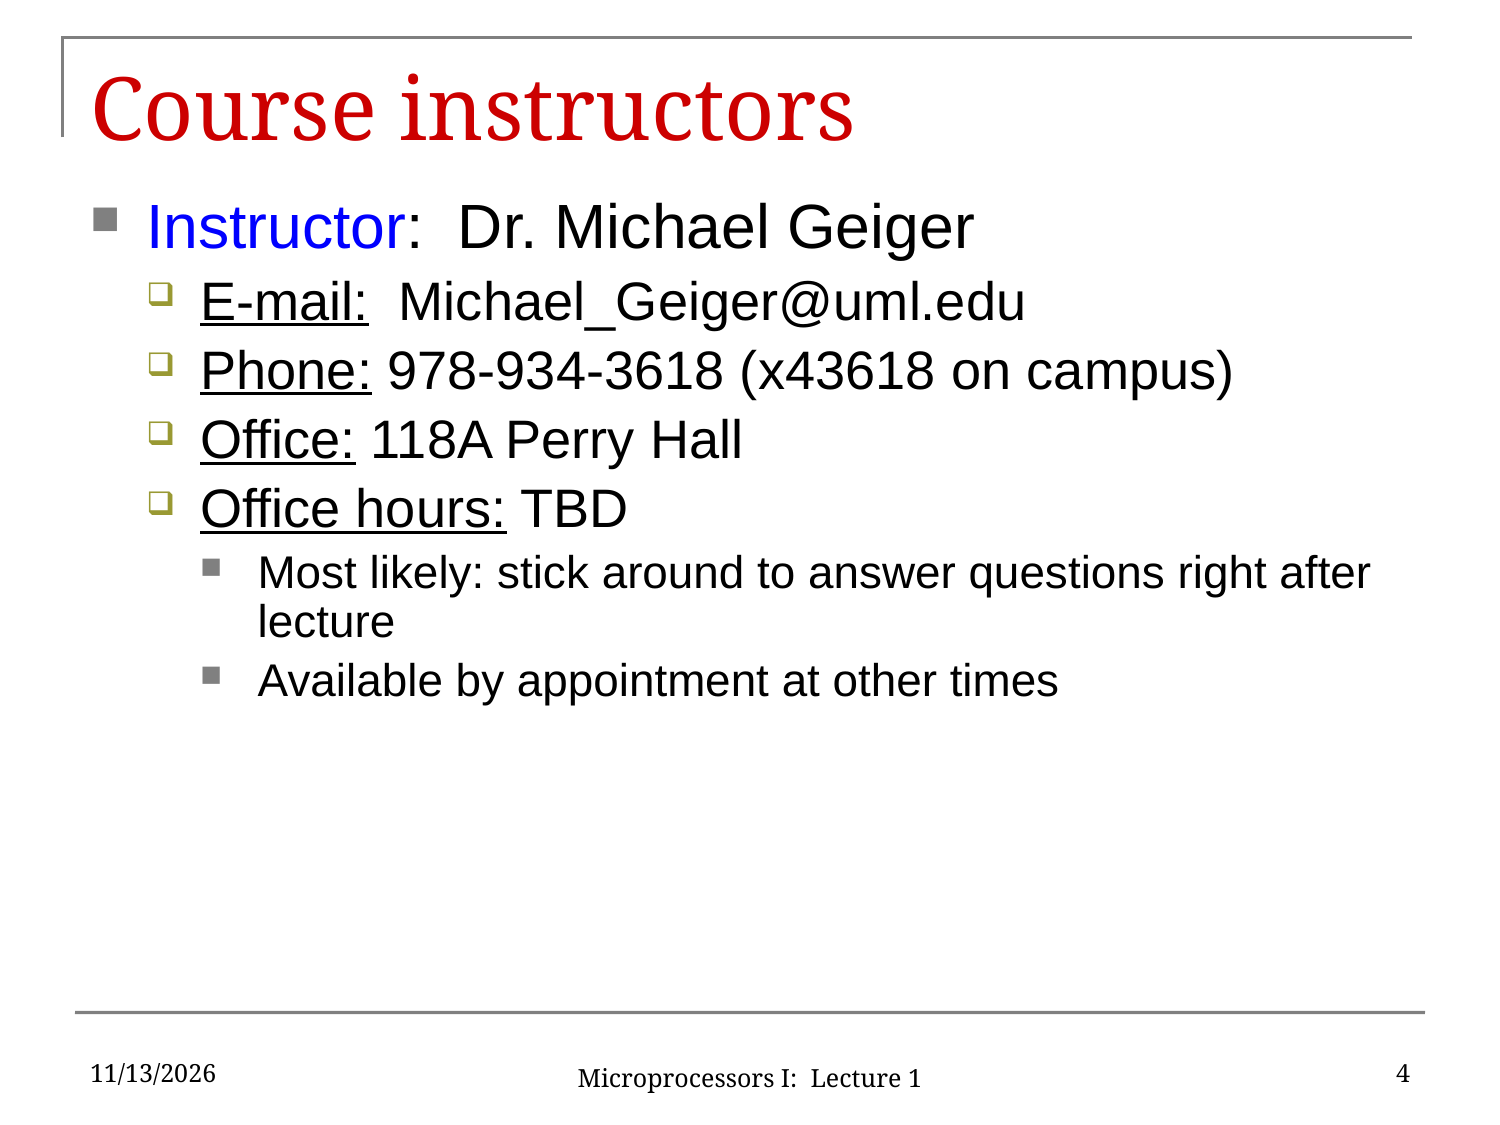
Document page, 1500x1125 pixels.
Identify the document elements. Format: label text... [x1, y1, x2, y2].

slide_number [74, 1023, 426, 1100]
slide_number 4 [1074, 1023, 1426, 1100]
title Course instructors [75, 45, 1425, 163]
list Instructor: Dr. Michael Geiger E-mail: Michael_Geiger@uml.edu Phone: 978-934-3618 (x43618 on campus) Office: 118A Perry Hall Office hours: TBD Most likely: stick around to answer questions right after lecture Available by appointment at other times [75, 187, 1425, 1006]
footer Microprocessors I: Lecture 1 [512, 1024, 988, 1101]
